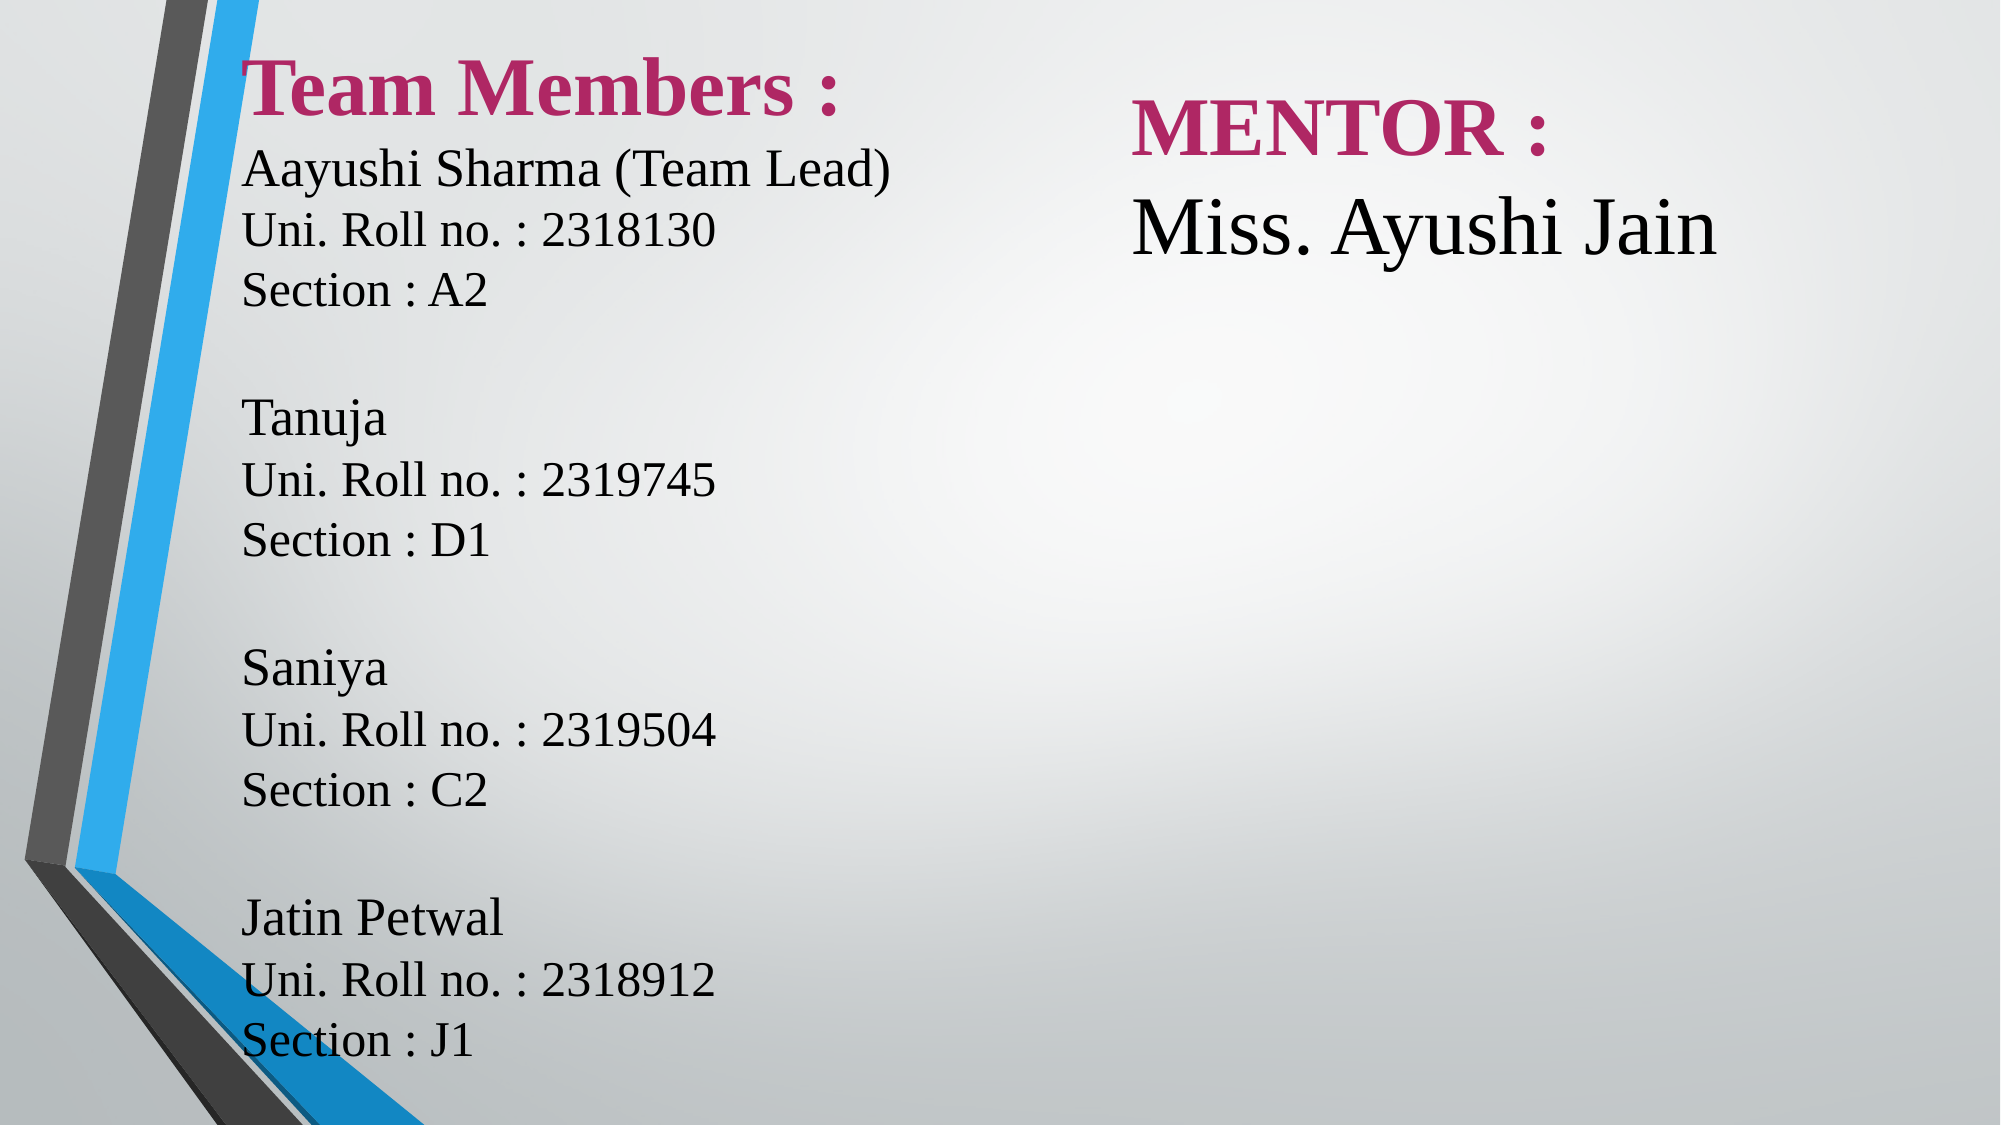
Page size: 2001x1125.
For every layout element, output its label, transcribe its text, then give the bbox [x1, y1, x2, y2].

text_box MENTOR : Miss. Ayushi Jain [1116, 64, 1735, 280]
text_box Team Members : Aayushi Sharma (Team Lead) Uni. Roll no. : 2318130 Section : A2 Tanuja Uni. Roll no. : 2319745 Section : D1 Saniya Uni. Roll no. : 2319504 Section : C2 Jatin Petwal Uni. Roll no. : 2318912 Section : J1 [226, 24, 908, 1074]
